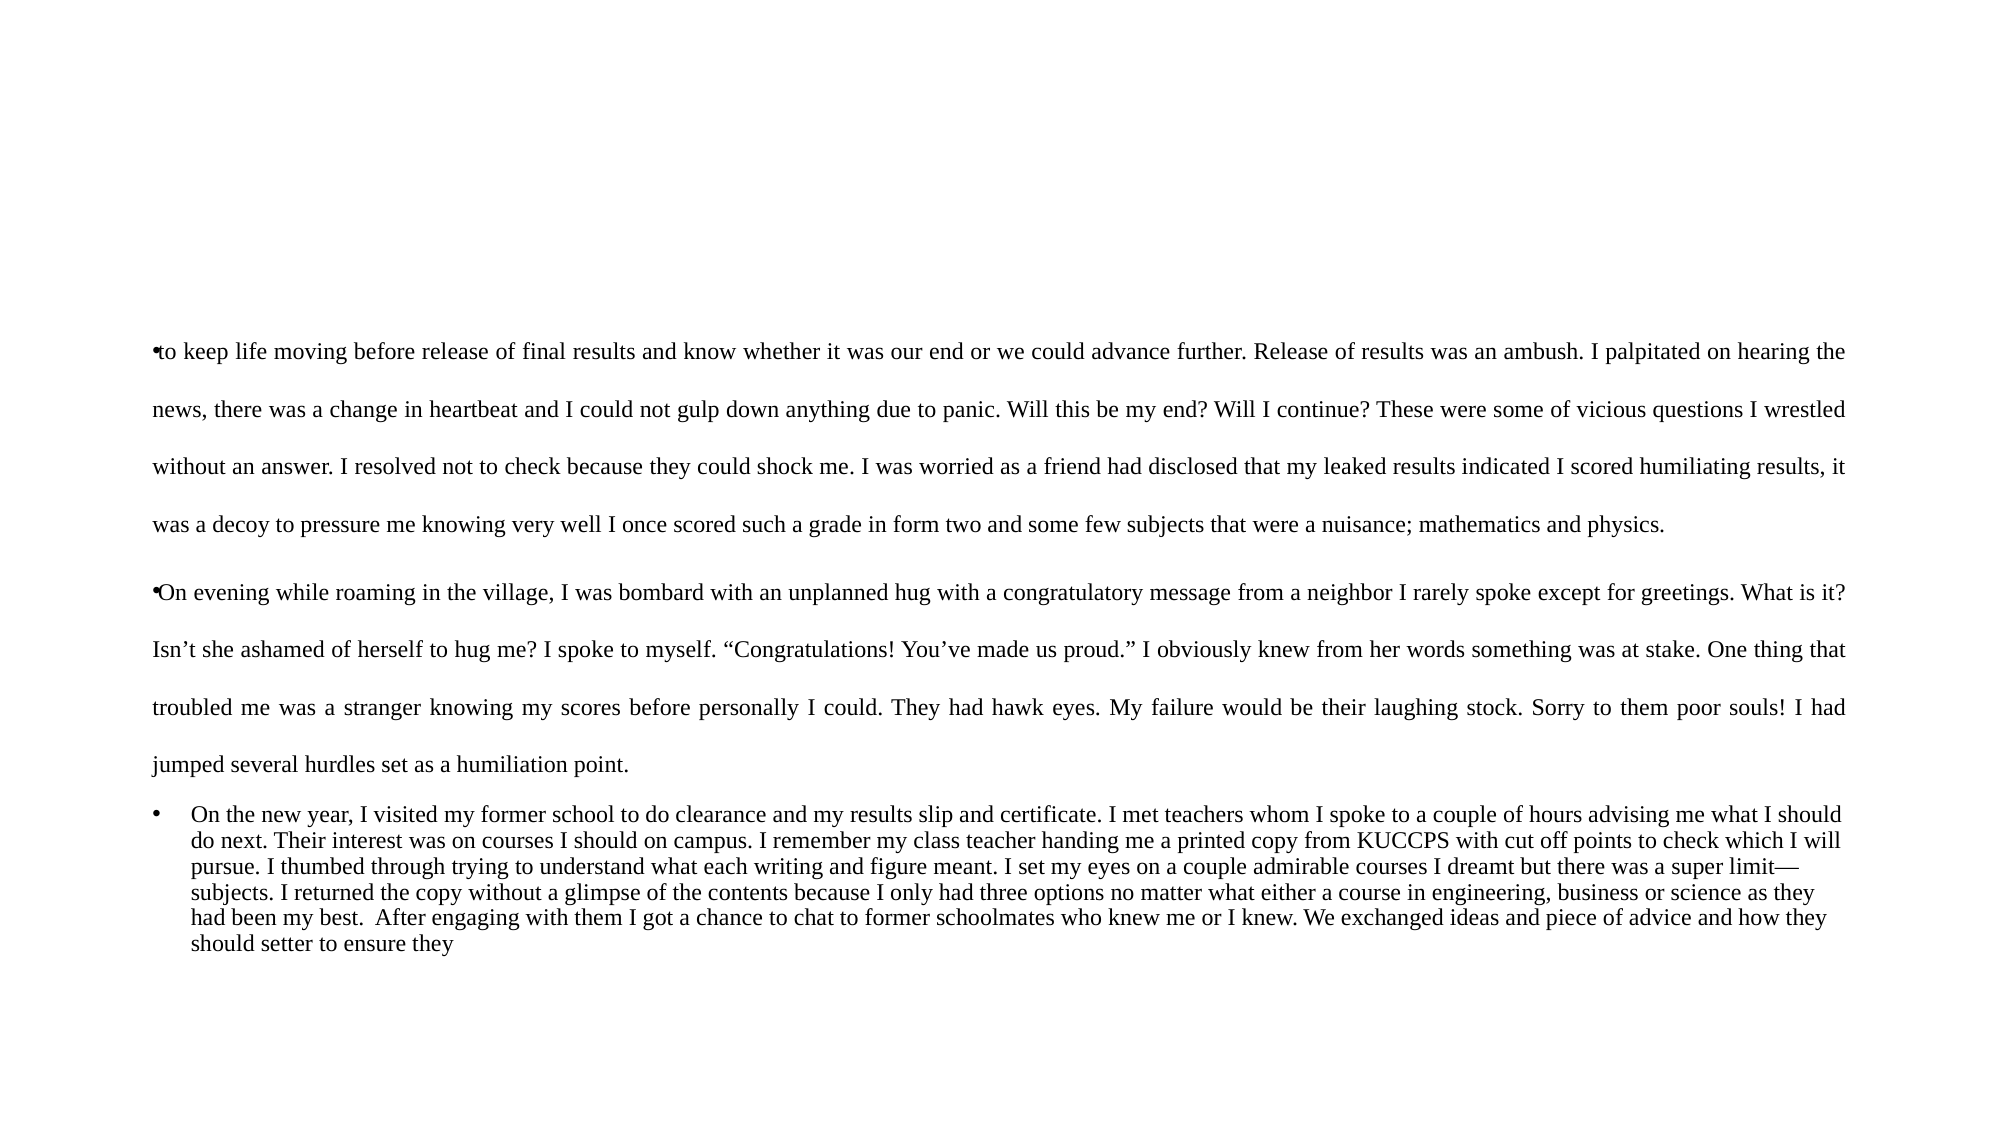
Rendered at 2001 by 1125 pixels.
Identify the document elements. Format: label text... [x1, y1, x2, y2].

list to keep life moving before release of final results and know whether it was our end or we could advance further. Release of results was an ambush. I palpitated on hearing the news, there was a change in heartbeat and I could not gulp down anything due to panic. Will this be my end? Will I continue? These were some of vicious questions I wrestled without an answer. I resolved not to check because they could shock me. I was worried as a friend had disclosed that my leaked results indicated I scored humiliating results, it was a decoy to pressure me knowing very well I once scored such a grade in form two and some few subjects that were a nuisance; mathematics and physics. On evening while roaming in the village, I was bombard with an unplanned hug with a congratulatory message from a neighbor I rarely spoke except for greetings. What is it? Isn’t she ashamed of herself to hug me? I spoke to myself. “Congratulations! You’ve made us proud.” I obviously knew from her words something was at stake. One thing that troubled me was a stranger knowing my scores before personally I could. They had hawk eyes. My failure would be their laughing stock. Sorry to them poor souls! I had jumped several hurdles set as a humiliation point. On the new year, I visited my former school to do clearance and my results slip and certificate. I met teachers whom I spoke to a couple of hours advising me what I should do next. Their interest was on courses I should on campus. I remember my class teacher handing me a printed copy from KUCCPS with cut off points to check which I will pursue. I thumbed through trying to understand what each writing and figure meant. I set my eyes on a couple admirable courses I dreamt but there was a super limit—subjects. I returned the copy without a glimpse of the contents because I only had three options no matter what either a course in engineering, business or science as they had been my best. After engaging with them I got a chance to chat to former schoolmates who knew me or I knew. We exchanged ideas and piece of advice and how they should setter to ensure they [137, 299, 1863, 1014]
